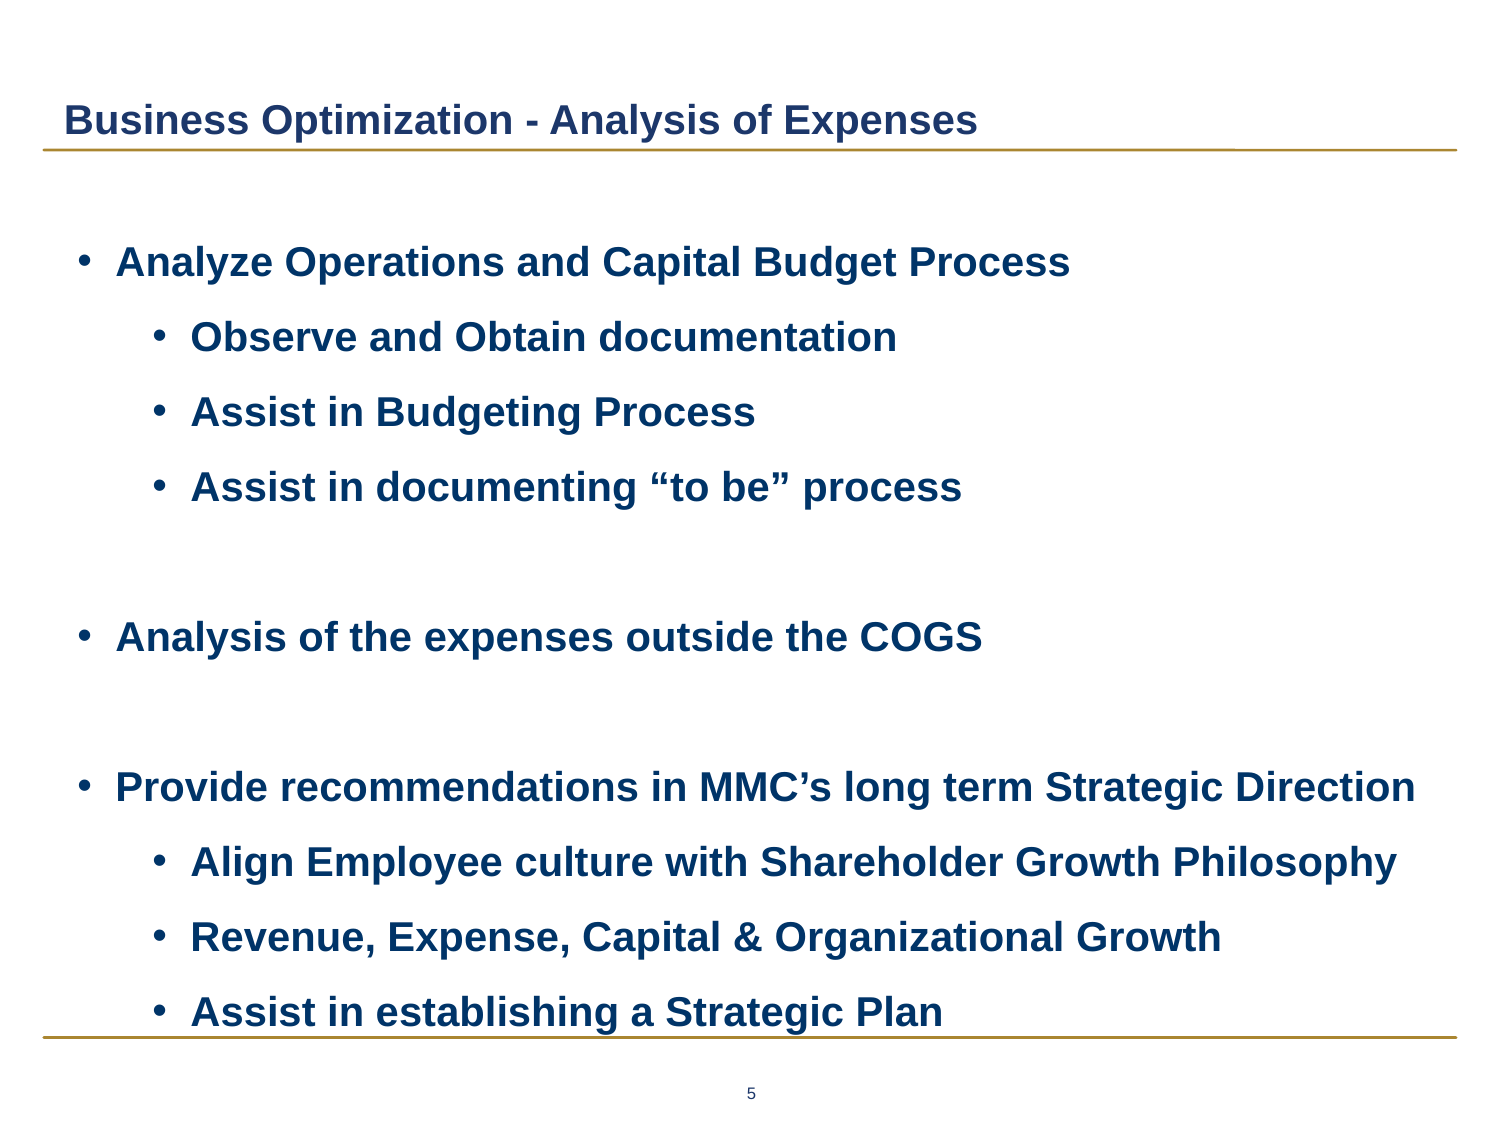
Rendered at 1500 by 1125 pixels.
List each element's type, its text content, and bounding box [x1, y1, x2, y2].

text_box Analyze Operations and Capital Budget Process Observe and Obtain documentation Assist in Budgeting Process Assist in documenting “to be” process Analysis of the expenses outside the COGS Provide recommendations in MMC’s long term Strategic Direction Align Employee culture with Shareholder Growth Philosophy Revenue, Expense, Capital & Organizational Growth Assist in establishing a Strategic Plan [62, 202, 1438, 1125]
title Business Optimization - Analysis of Expenses [37, 0, 1455, 151]
